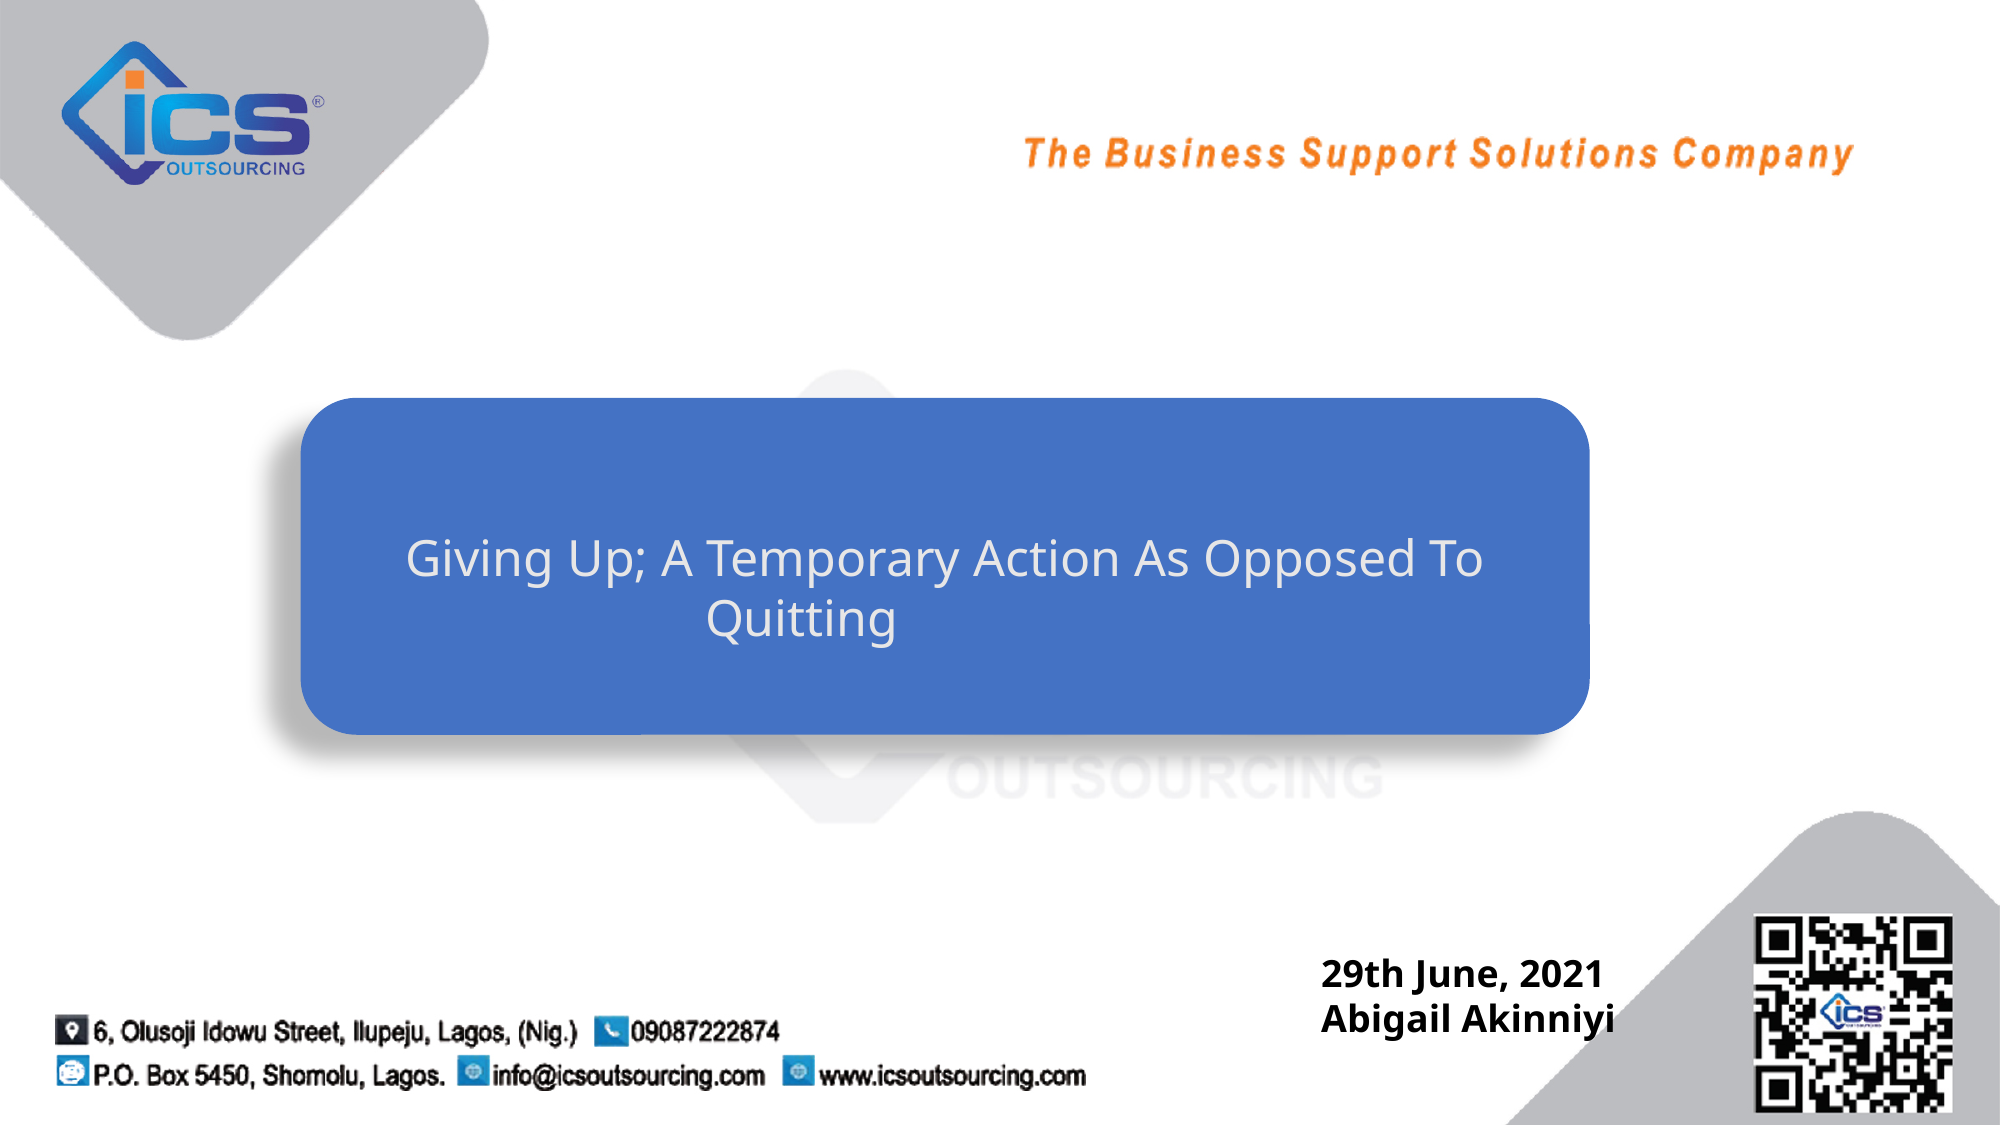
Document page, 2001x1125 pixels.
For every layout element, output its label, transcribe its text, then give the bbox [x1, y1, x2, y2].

text_box [299, 396, 1591, 736]
text_box Giving Up; A Temporary Action As Opposed To Quitting [390, 519, 1729, 654]
text_box 29th June, 2021 Abigail Akinniyi [1306, 942, 1800, 1048]
picture [0, 0, 2000, 1125]
